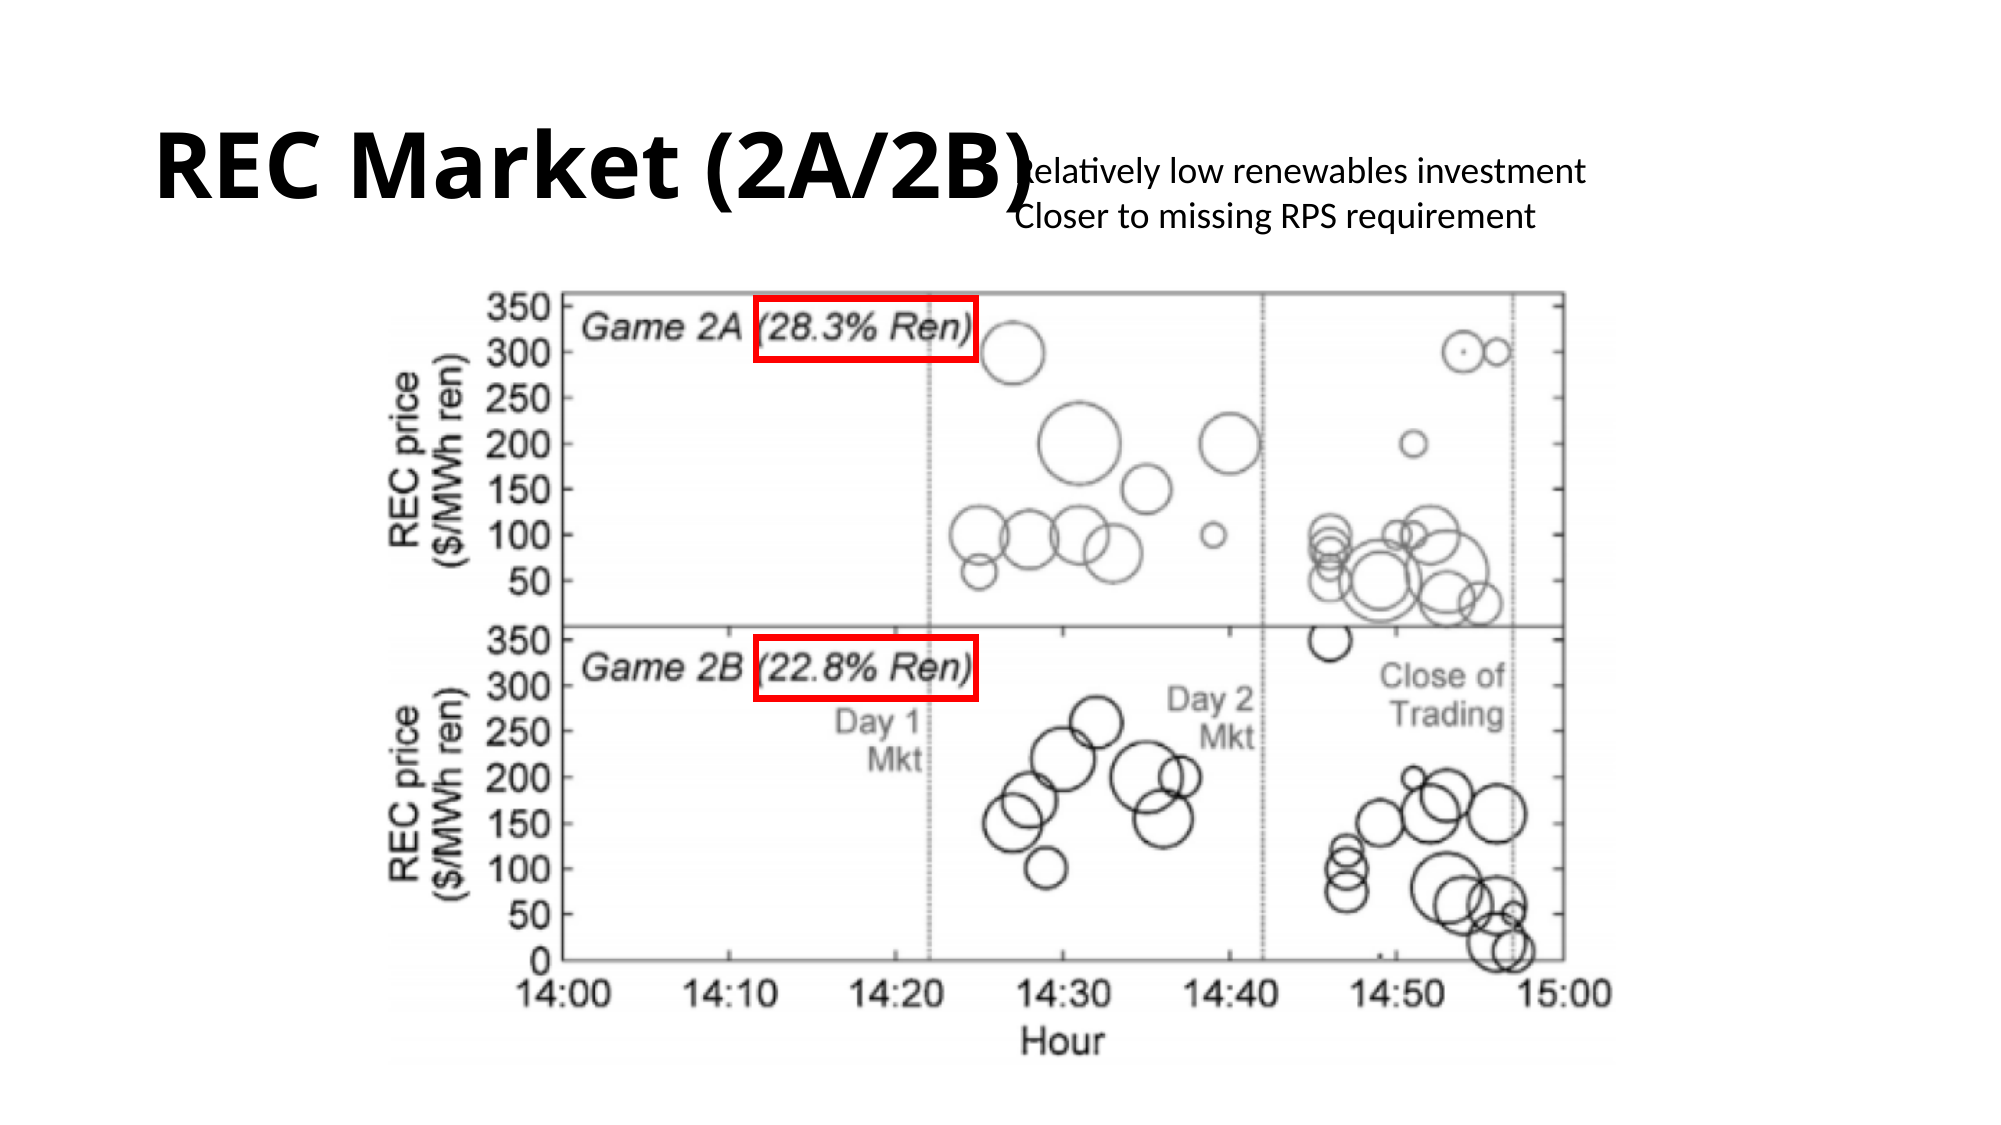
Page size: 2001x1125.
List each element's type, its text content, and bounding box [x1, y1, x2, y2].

title REC Market (2A/2B) [137, 59, 1863, 278]
text_box Relatively low renewables investment Closer to missing RPS requirement [999, 138, 1640, 243]
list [360, 270, 1639, 1066]
